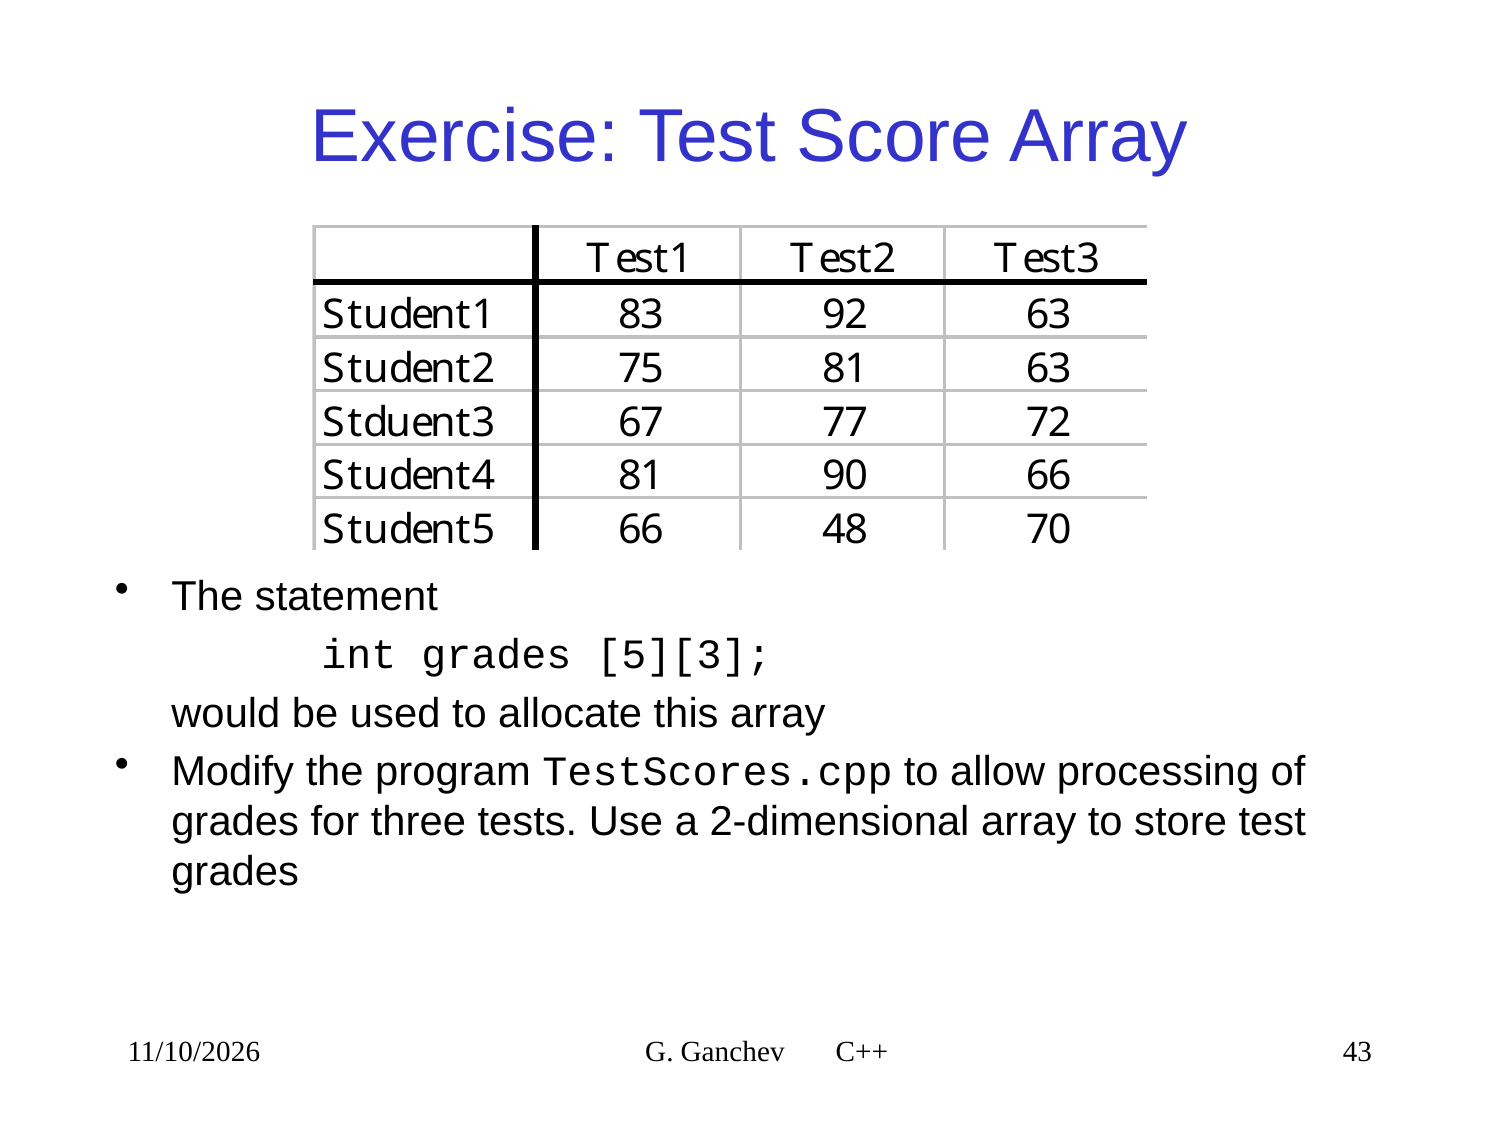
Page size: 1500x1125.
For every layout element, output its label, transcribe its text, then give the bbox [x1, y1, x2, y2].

footer G. Ganchev C++ [383, 1024, 1074, 1101]
title Exercise: Test Score Array [112, 50, 1388, 213]
slide_number 43 [1074, 1024, 1388, 1101]
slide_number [112, 1024, 383, 1101]
list The statement int grades [5][3]; would be used to allocate this array Modify the program TestScores.cpp to allow processing of grades for three tests. Use a 2-dimensional array to store test grades [99, 328, 1375, 1004]
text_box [312, 224, 1151, 554]
